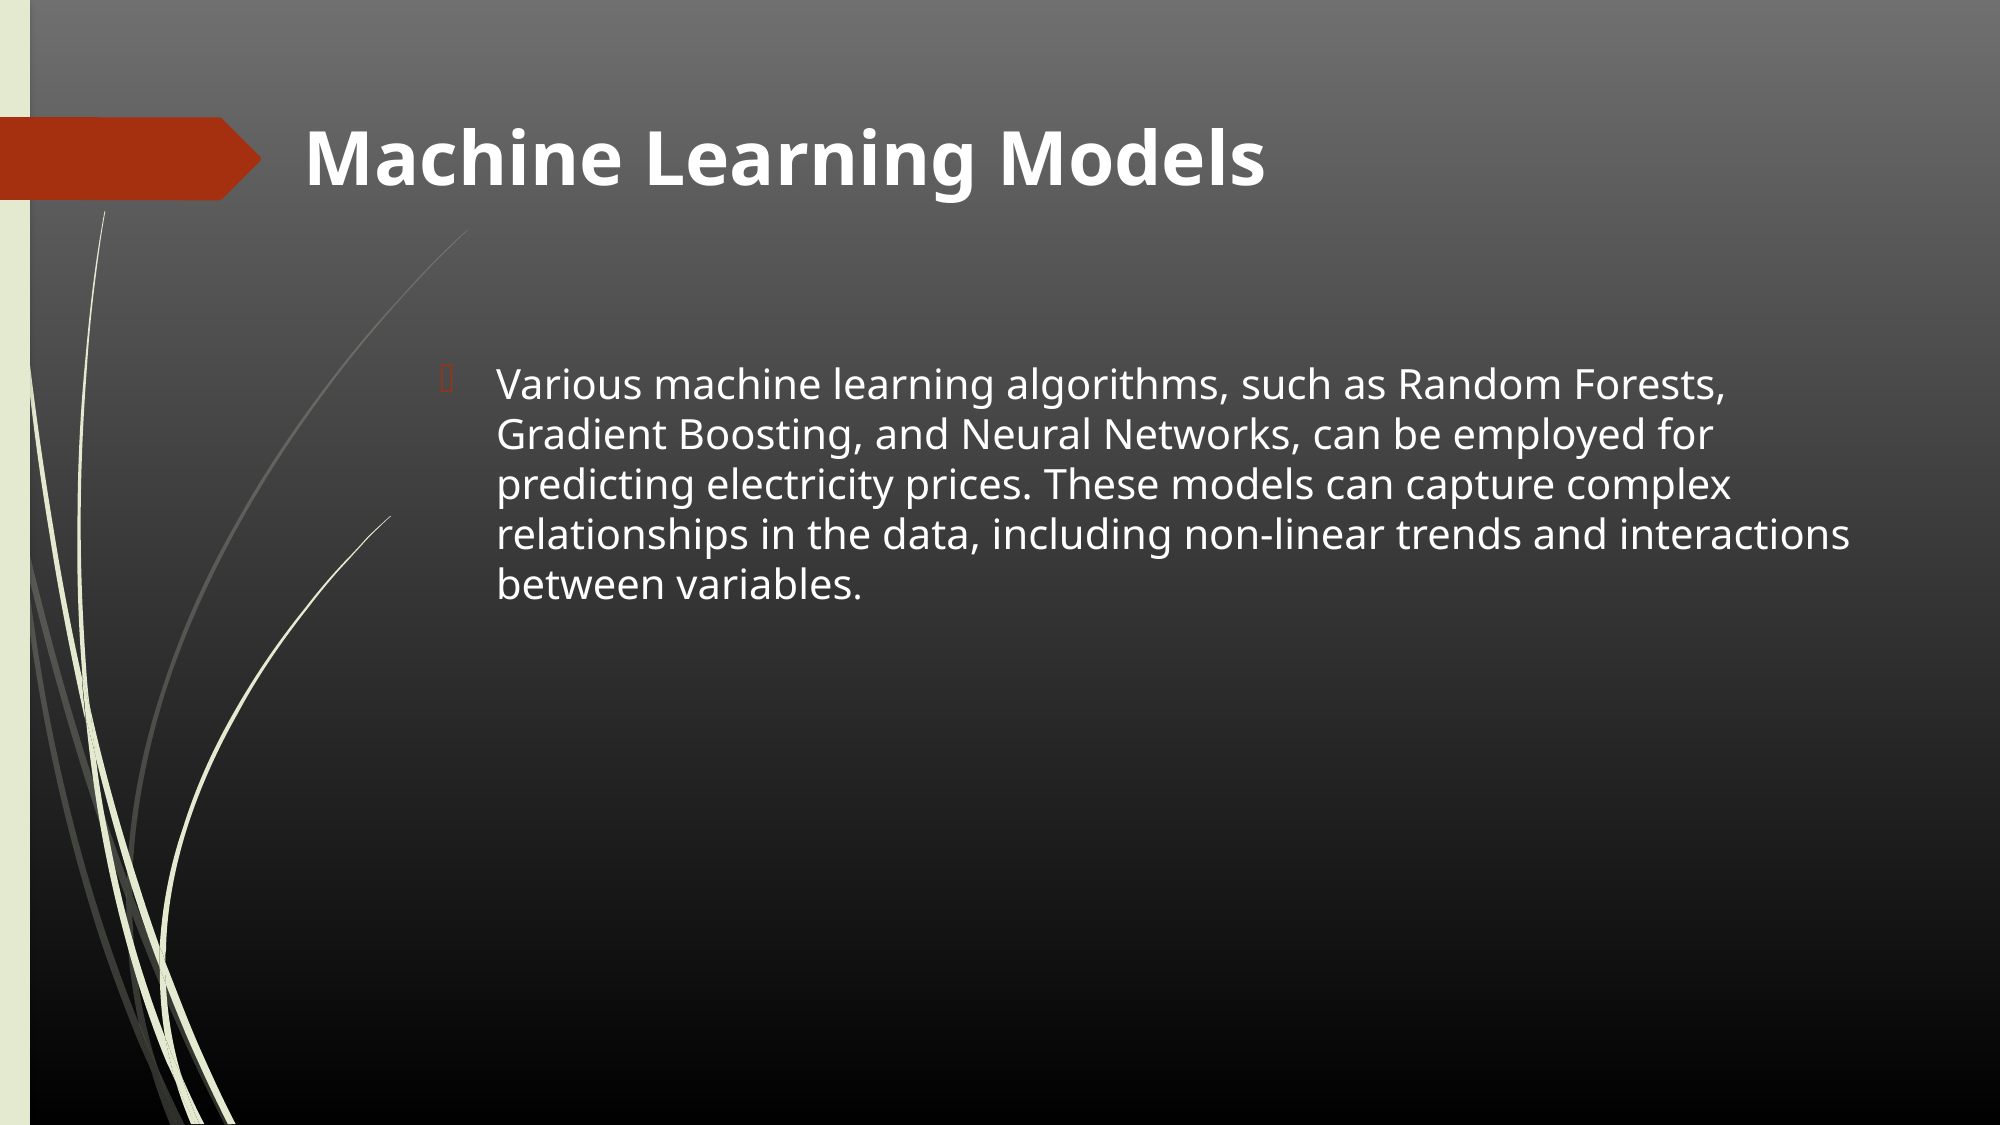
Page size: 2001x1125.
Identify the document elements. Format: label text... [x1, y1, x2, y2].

list Various machine learning algorithms, such as Random Forests, Gradient Boosting, and Neural Networks, can be employed for predicting electricity prices. These models can capture complex relationships in the data, including non-linear trends and interactions between variables. [424, 350, 1888, 970]
title Machine Learning Models [288, 102, 1751, 313]
